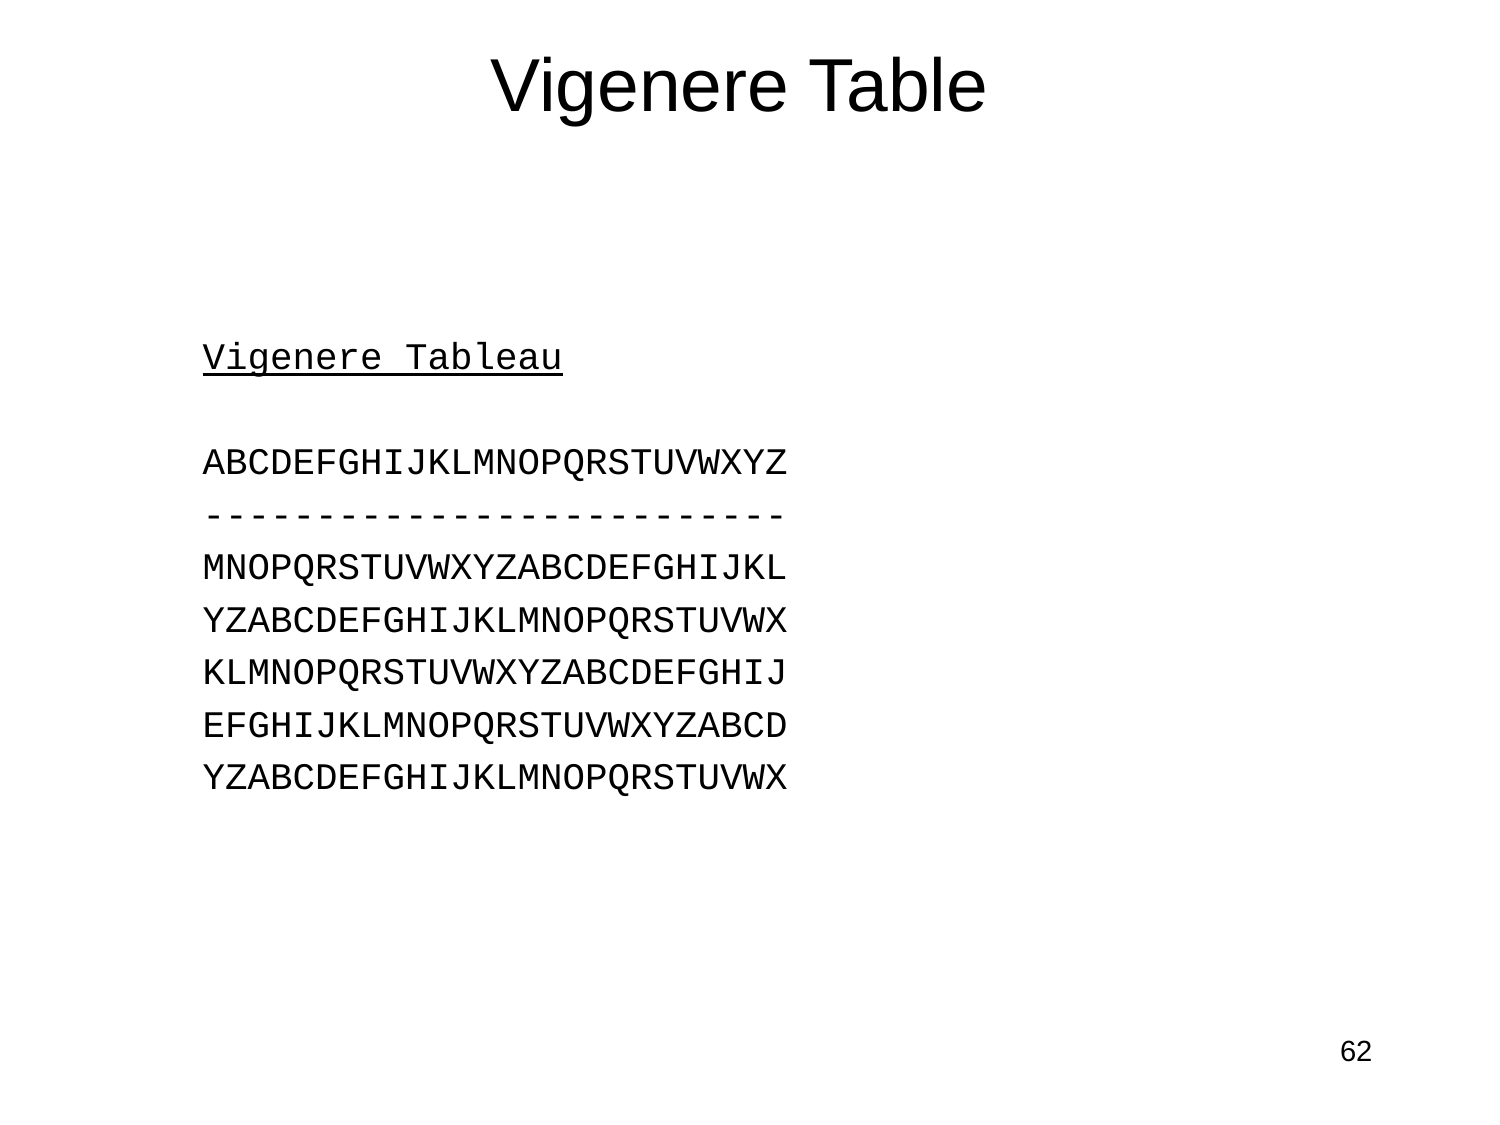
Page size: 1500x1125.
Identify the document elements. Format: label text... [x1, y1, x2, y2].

slide_number 62 [1074, 1024, 1388, 1101]
title Vigenere Table [112, 37, 1388, 126]
list Vigenere Tableau ABCDEFGHIJKLMNOPQRSTUVWXYZ -------------------------- MNOPQRSTUVWXYZABCDEFGHIJKL YZABCDEFGHIJKLMNOPQRSTUVWX KLMNOPQRSTUVWXYZABCDEFGHIJ EFGHIJKLMNOPQRSTUVWXYZABCD YZABCDEFGHIJKLMNOPQRSTUVWX [187, 324, 1351, 876]
